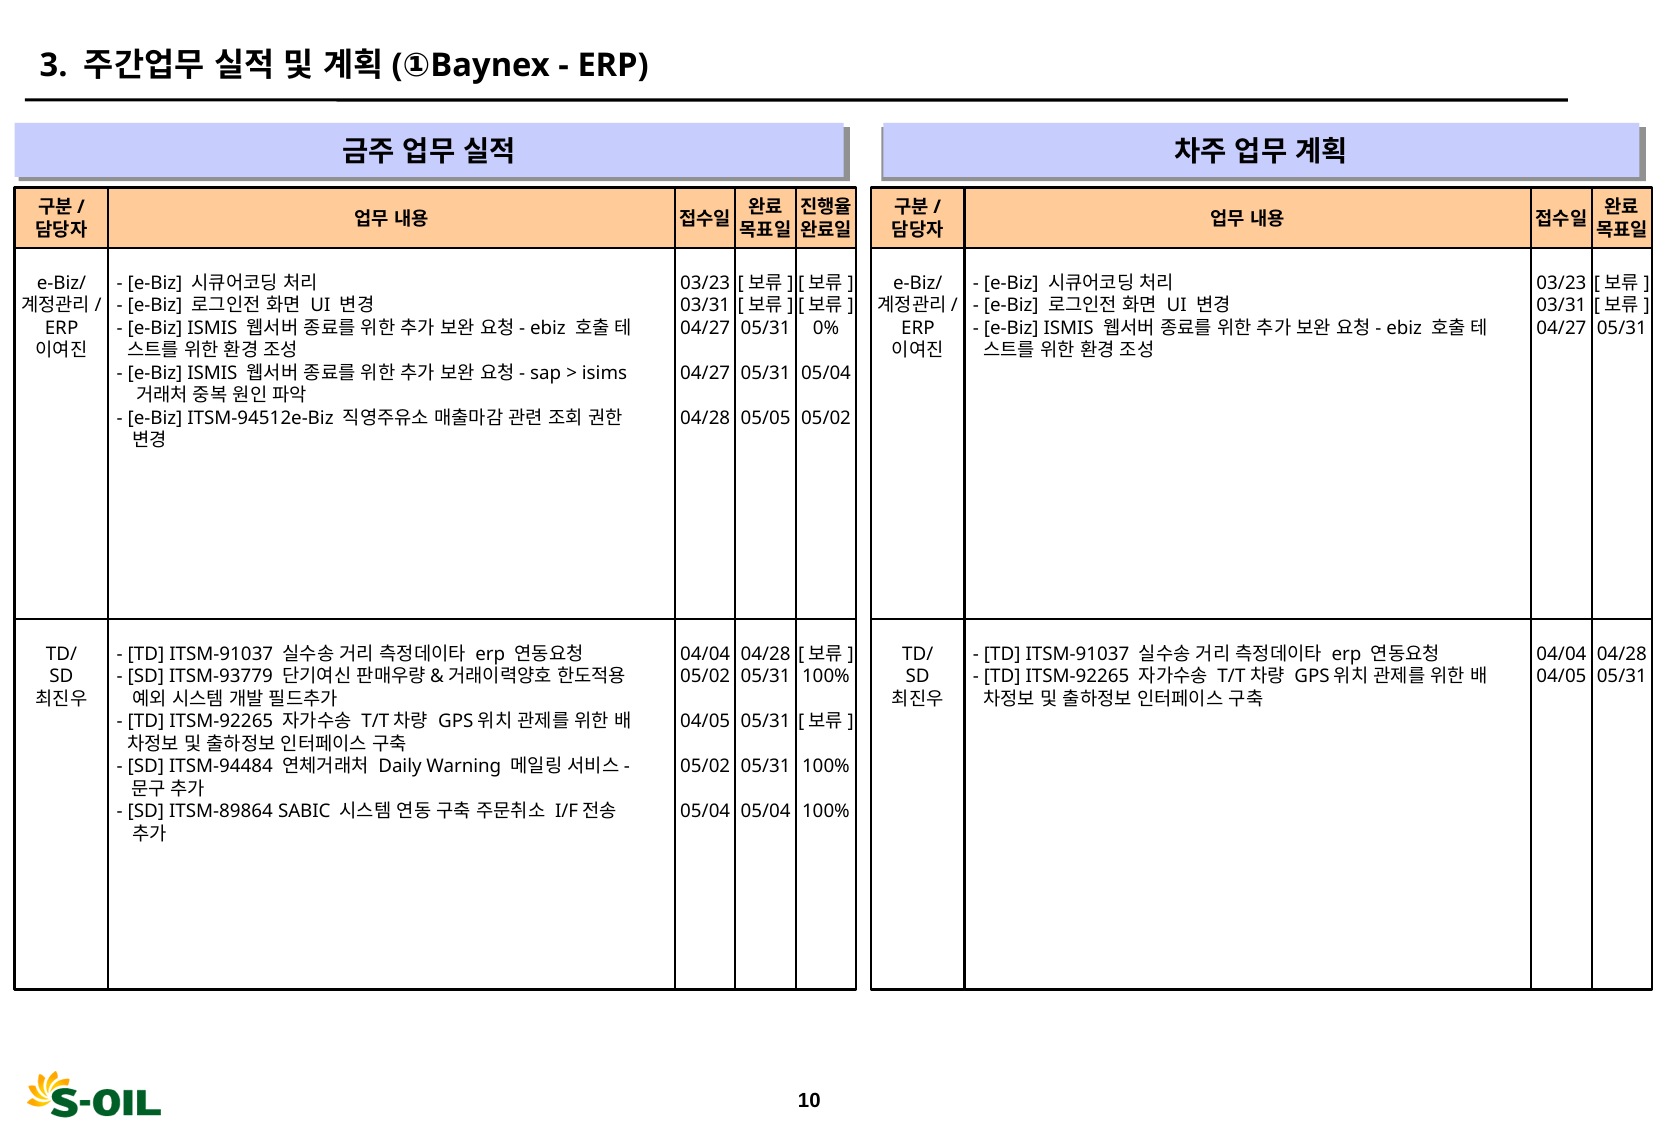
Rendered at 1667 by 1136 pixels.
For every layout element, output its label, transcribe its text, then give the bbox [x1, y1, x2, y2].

text_box e-Biz/ 계정관리/ ERP 이여진 [14, 247, 108, 618]
text_box 04/28 05/31 05/31 05/31 05/04 [736, 618, 795, 990]
text_box [108, 618, 675, 990]
text_box 04/28 05/31 [1592, 618, 1653, 990]
text_box [보류] [보류] 05/31 [1592, 247, 1653, 618]
text_box 금주 업무 실적 [14, 122, 844, 177]
text_box " " [881, 127, 1646, 182]
text_box [964, 618, 1532, 990]
text_box 업무 내용 [964, 187, 1531, 247]
text_box 접수일 [675, 187, 735, 247]
text_box 03/23 03/31 04/27 [1532, 247, 1592, 618]
text_box [보류] 100% [보류] 100% 100% [795, 618, 857, 990]
text_box 업무 내용 [108, 187, 675, 247]
text_box [108, 247, 675, 618]
text_box " " [18, 127, 850, 182]
text_box 완료 목표일 [1591, 187, 1653, 247]
text_box 완료 목표일 [735, 187, 795, 247]
text_box 3. 주간업무 실적 및 계획(①Baynex - ERP) [39, 43, 1019, 107]
text_box [964, 247, 1532, 618]
text_box TD/ SD 최진우 [870, 618, 964, 990]
text_box 04/04 05/02 04/05 05/02 05/04 [675, 618, 736, 990]
text_box 구분/ 담당자 [870, 187, 964, 247]
text_box 구분/ 담당자 [14, 187, 108, 247]
text_box e-Biz/ 계정관리/ ERP 이여진 [870, 247, 964, 618]
text_box [보류] [보류] 05/31 05/31 05/05 [736, 247, 795, 618]
text_box 차주 업무 계획 [883, 122, 1640, 177]
text_box TD/ SD 최진우 [14, 618, 108, 990]
text_box 접수일 [1531, 187, 1591, 247]
text_box 04/04 04/05 [1532, 618, 1592, 990]
text_box 진행율 완료일 [795, 187, 857, 247]
text_box 03/23 03/31 04/27 04/27 04/28 [675, 247, 736, 618]
text_box [보류] [보류] 0% 05/04 05/02 [795, 247, 857, 618]
